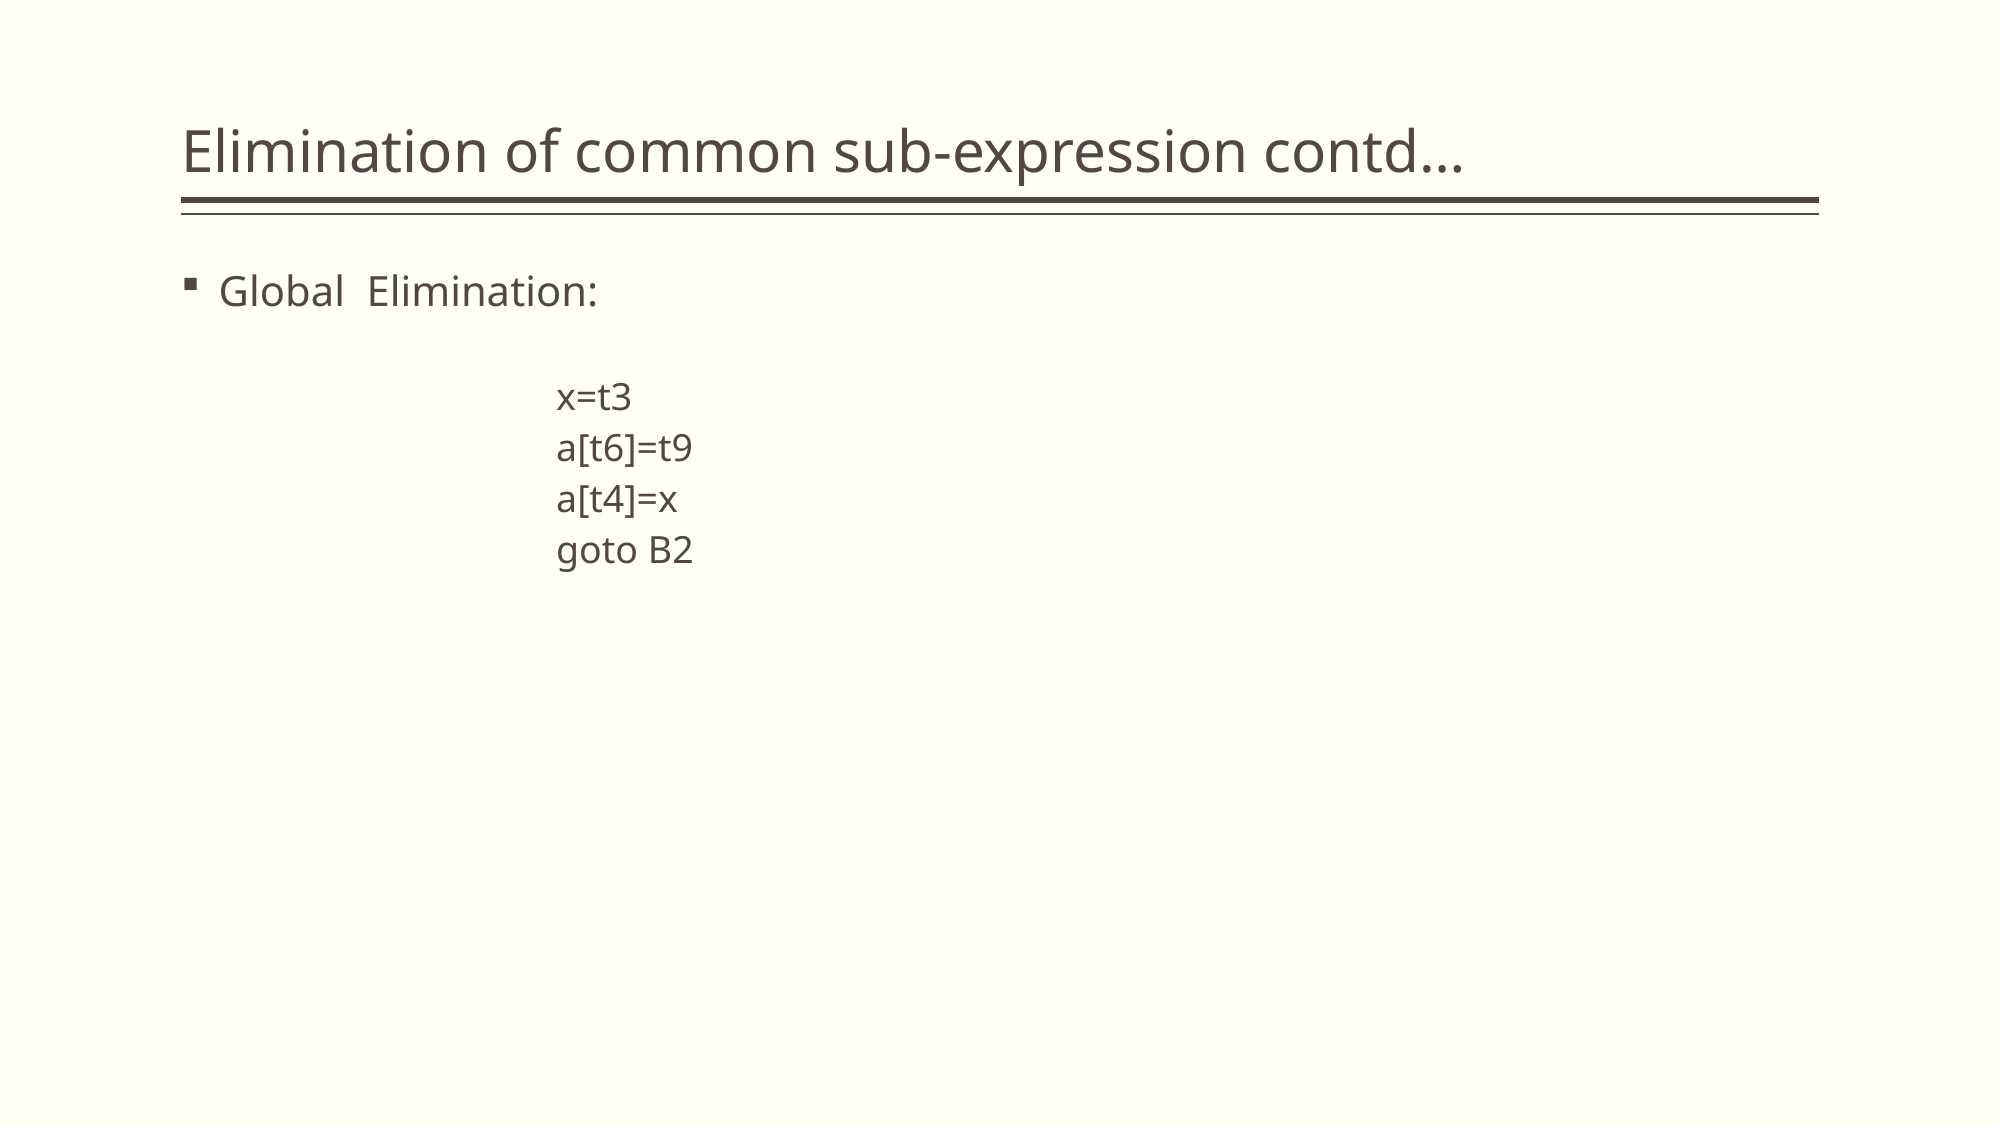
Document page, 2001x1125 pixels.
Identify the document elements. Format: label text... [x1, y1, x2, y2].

title Elimination of common sub-expression contd… [181, 12, 1819, 193]
list Global Elimination: x=t3 a[t6]=t9 a[t4]=x goto B2 [181, 262, 1819, 1013]
